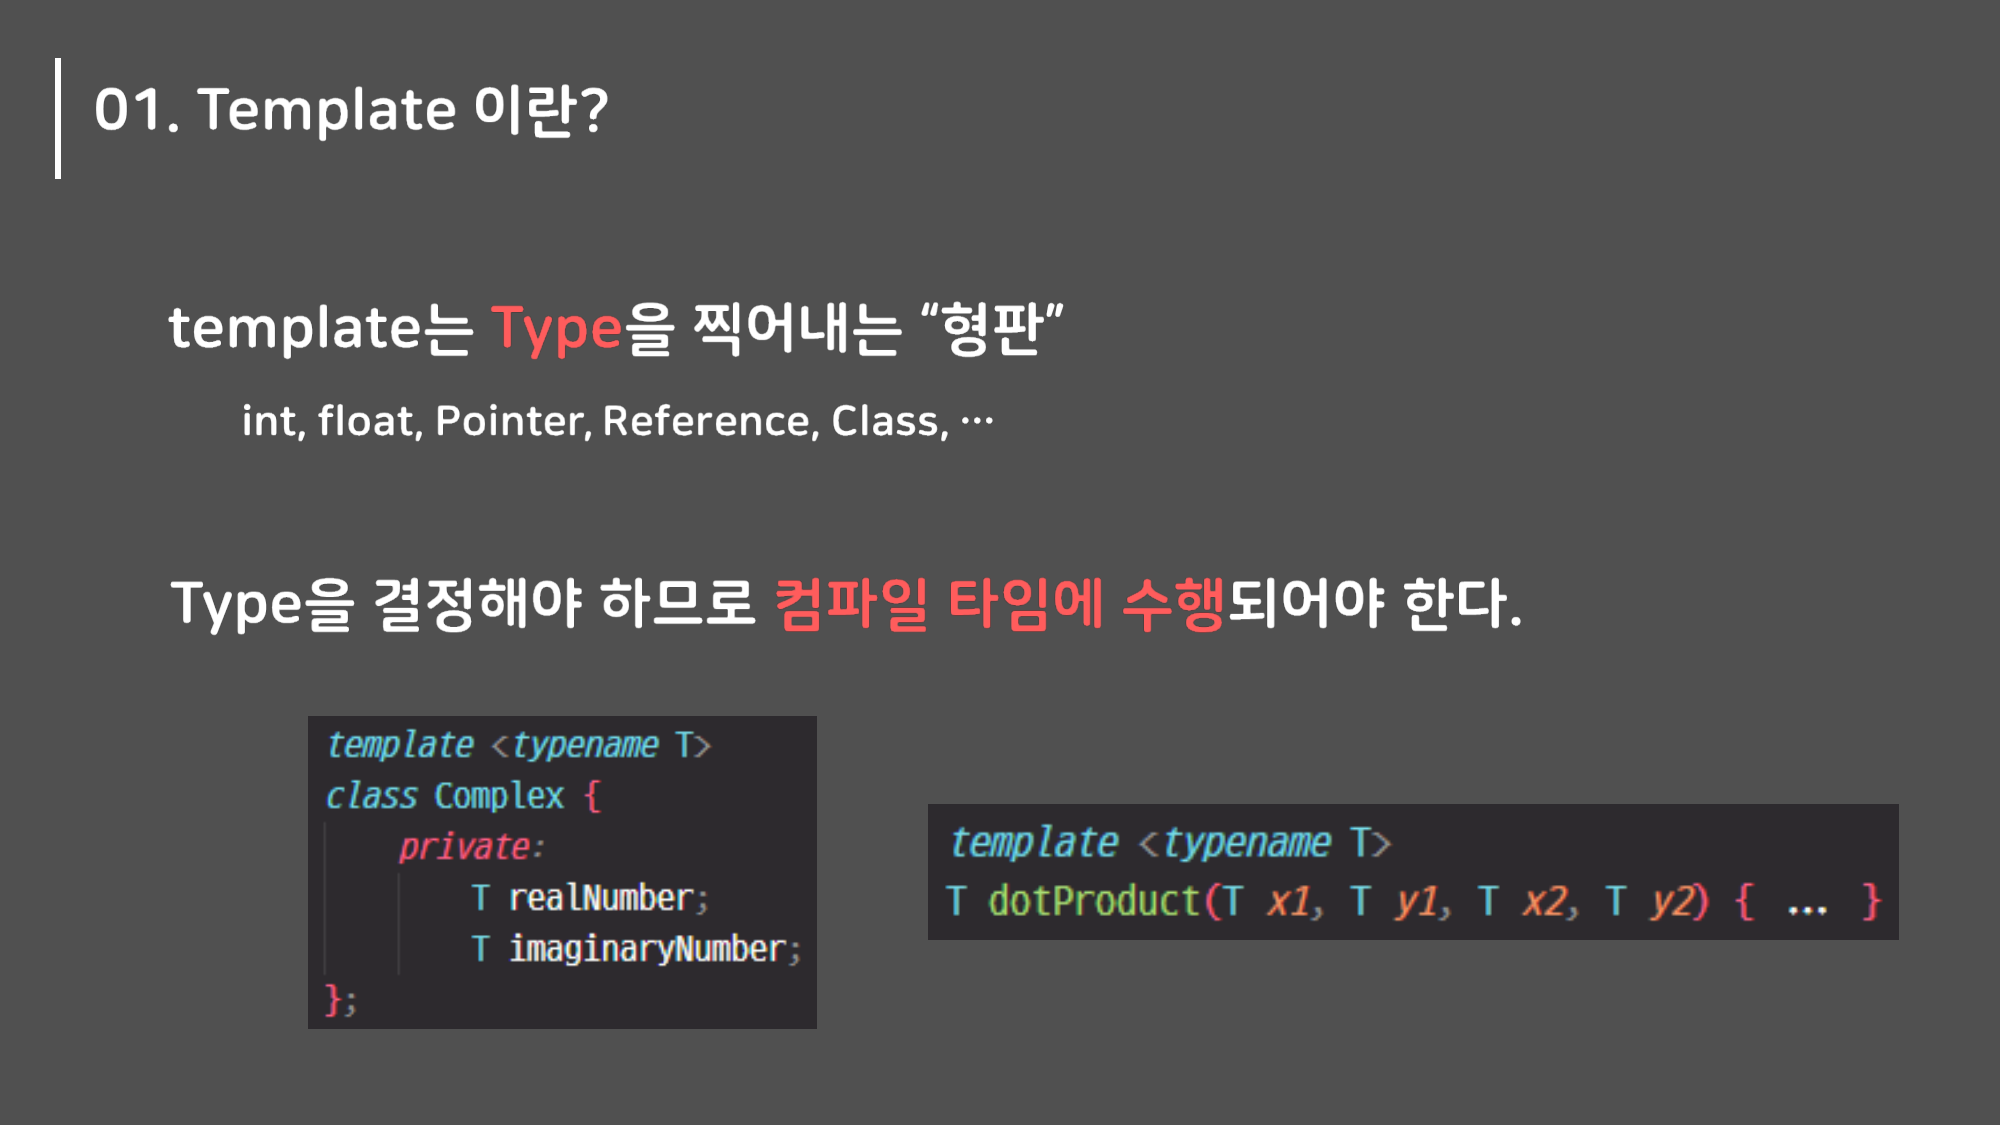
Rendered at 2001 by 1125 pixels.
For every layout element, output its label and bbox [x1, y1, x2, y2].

picture [307, 715, 817, 1030]
picture [134, 549, 1560, 675]
picture [928, 803, 1900, 941]
picture [132, 274, 1102, 474]
picture [57, 57, 646, 183]
